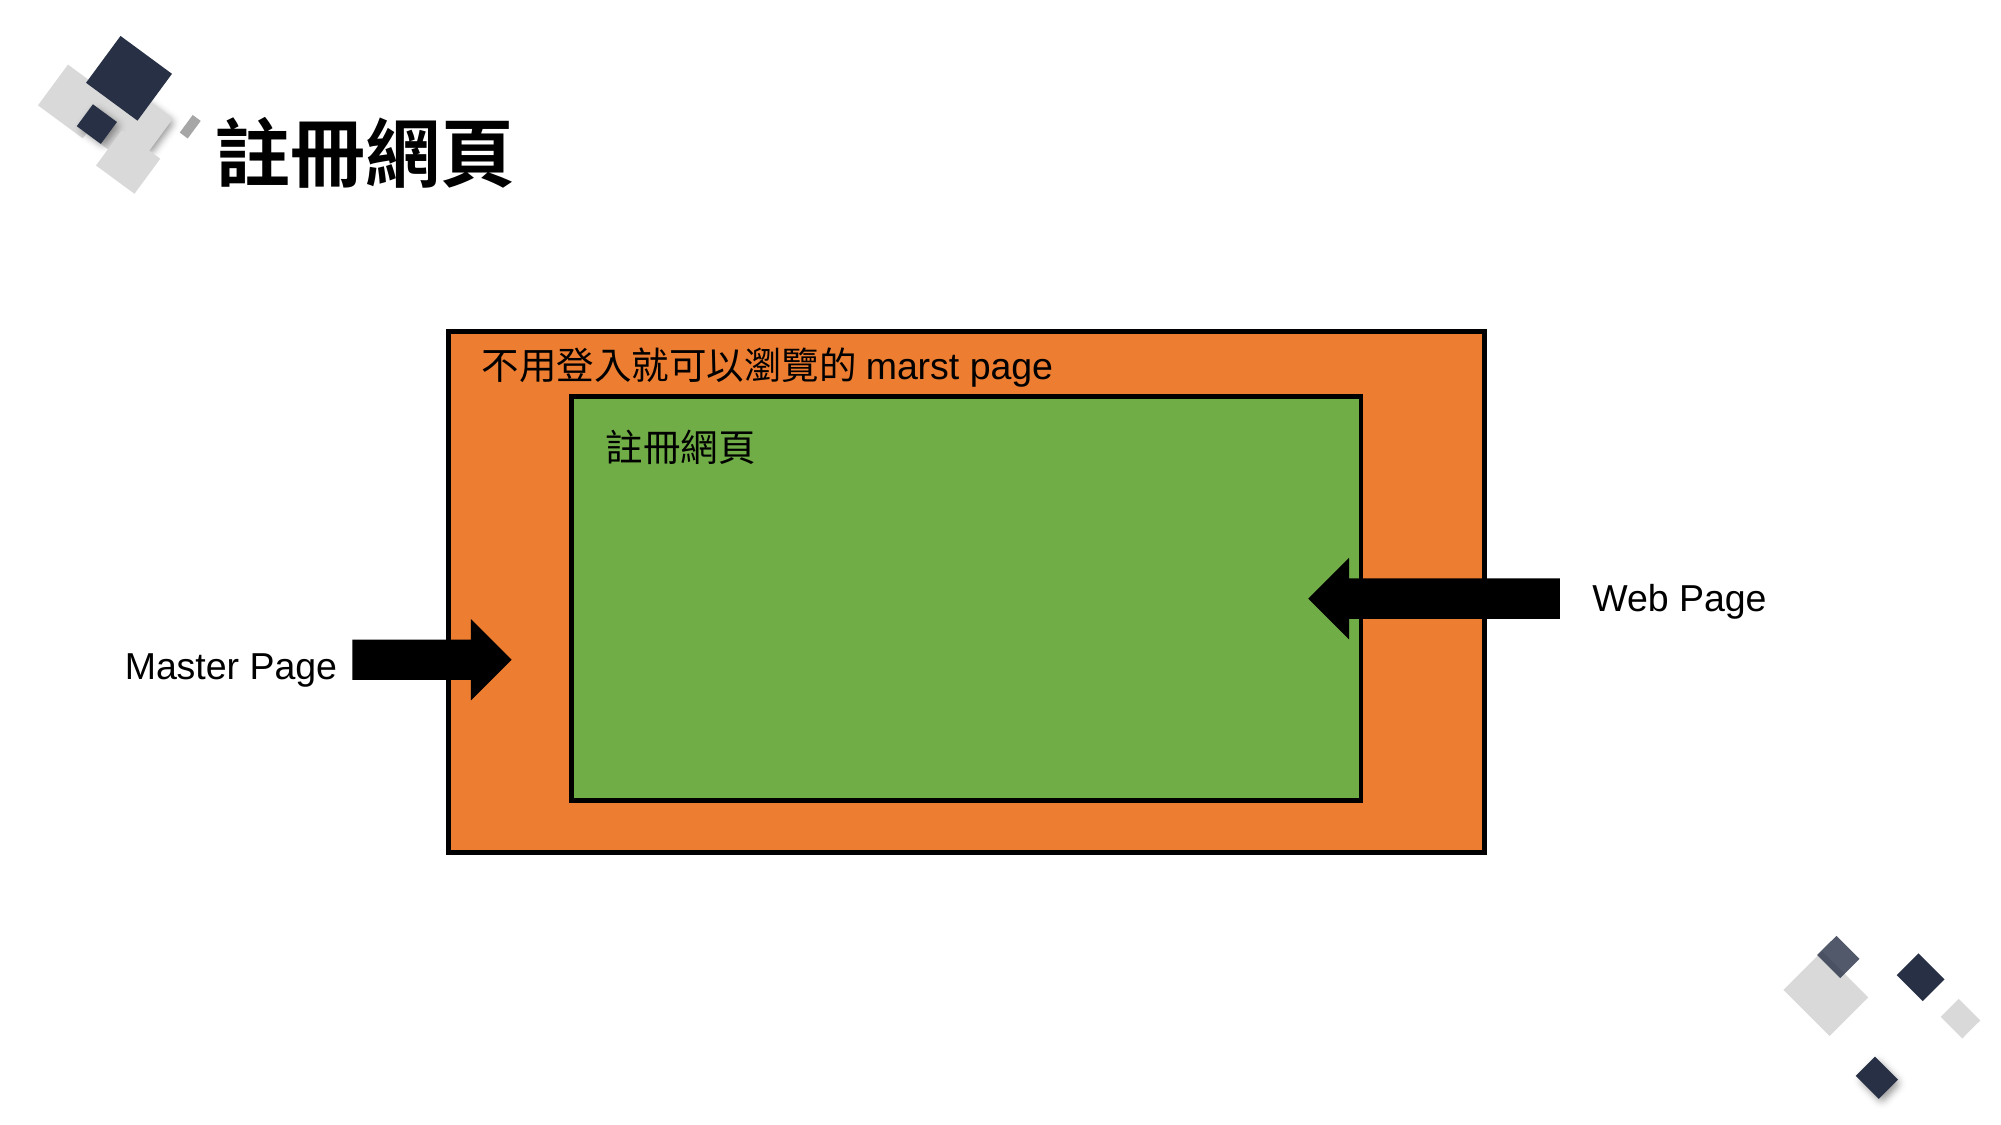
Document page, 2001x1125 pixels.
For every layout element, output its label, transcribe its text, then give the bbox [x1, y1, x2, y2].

text_box [1308, 557, 1560, 640]
text_box Web Page [1577, 566, 1782, 627]
text_box 註冊網頁 [590, 416, 771, 477]
text_box [448, 330, 1485, 853]
title 註冊網頁 [200, 59, 1783, 255]
text_box 不用登入就可以瀏覽的marst page [467, 334, 1068, 395]
text_box [352, 619, 512, 701]
text_box Master Page [110, 634, 352, 695]
text_box [571, 395, 1362, 802]
